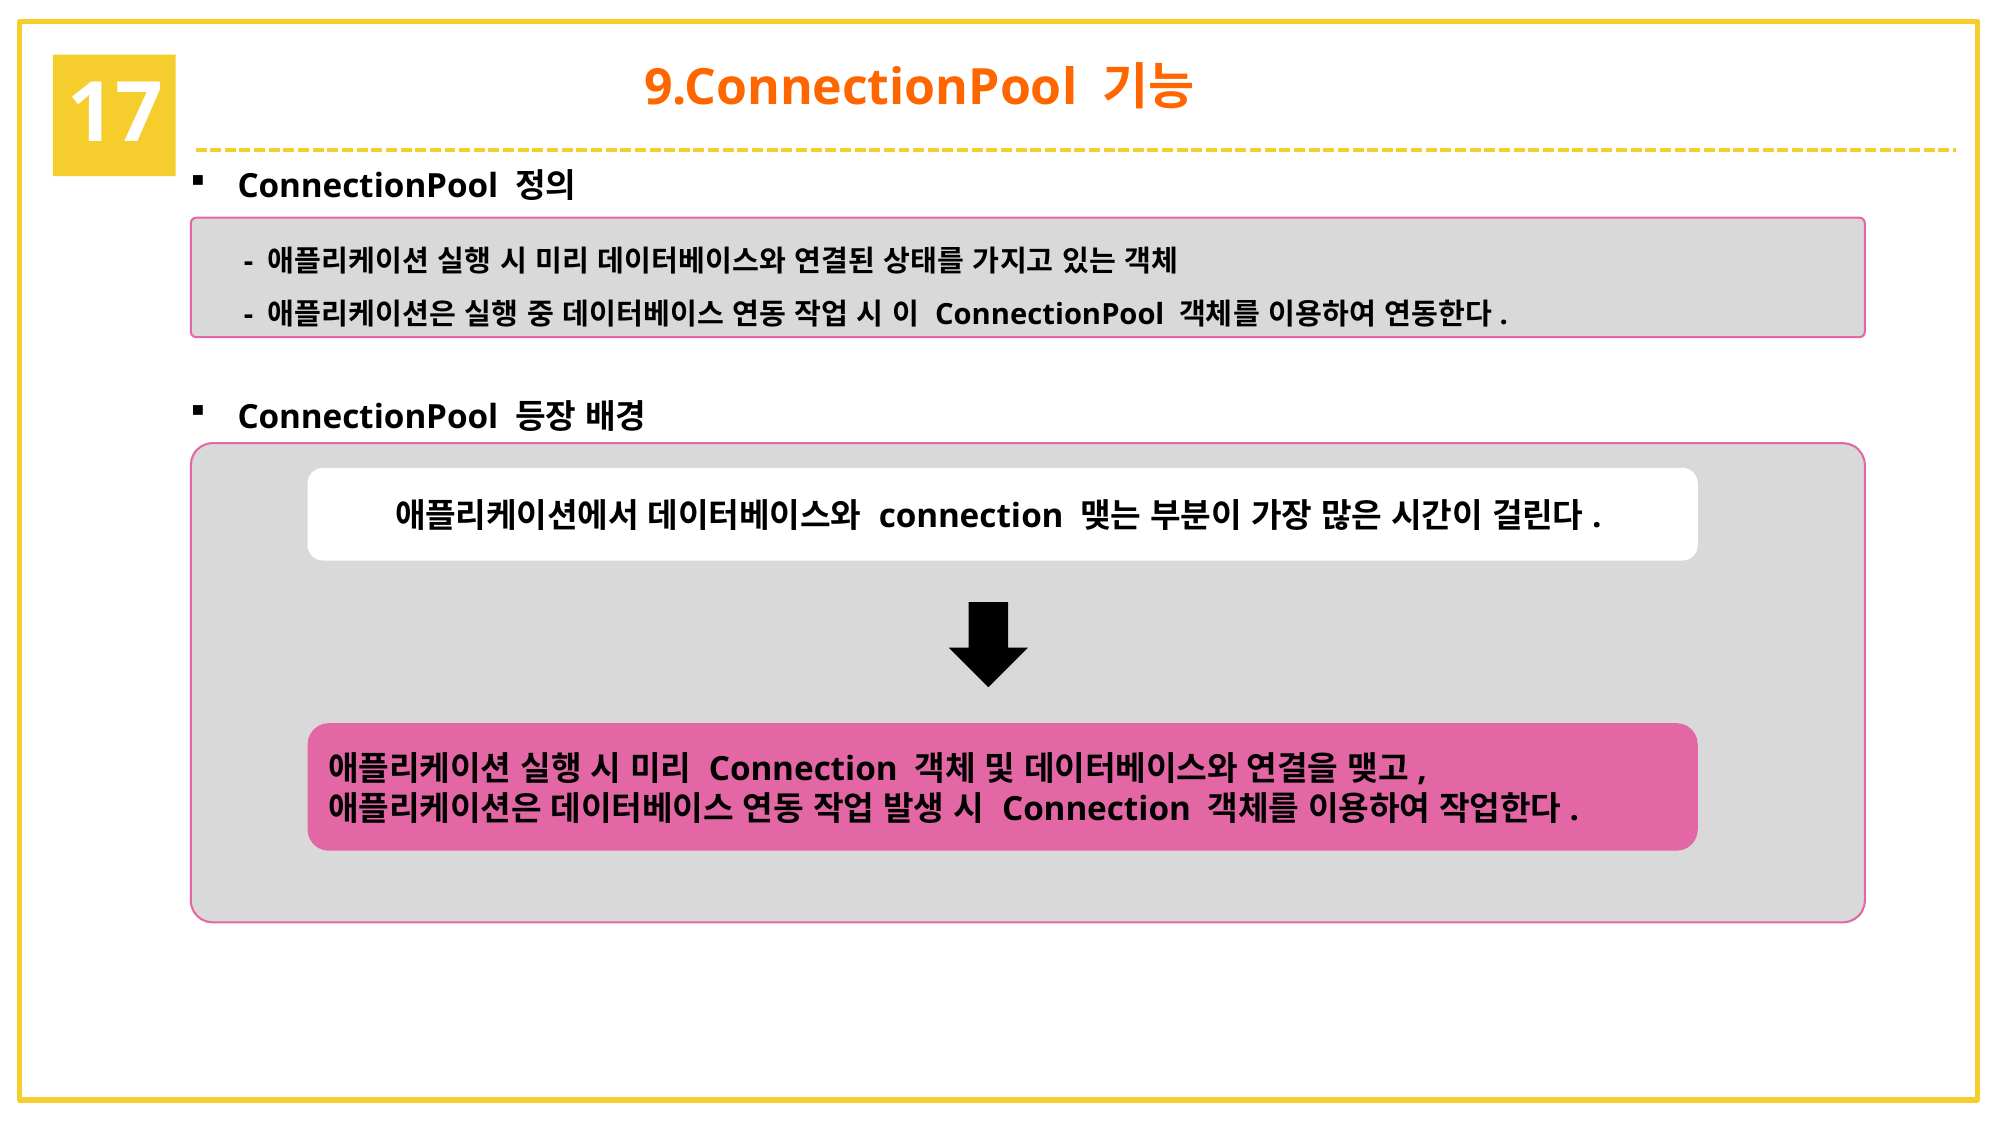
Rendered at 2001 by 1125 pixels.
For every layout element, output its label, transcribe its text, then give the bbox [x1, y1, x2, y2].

text_box ConnectionPool 정의 [175, 156, 1748, 212]
text_box - 애플리케이션 실행 시 미리 데이터베이스와 연결된 상태를 가지고 있는 객체 - 애플리케이션은 실행 중 데이터베이스 연동 작업 시 이 ConnectionPool 객체를 이용하여 연동한다. [214, 217, 1792, 338]
text_box [946, 600, 1030, 690]
text_box [18, 19, 1979, 1102]
text_box 애플리케이션에서 데이터베이스와 connection 맺는 부분이 가장 많은 시간이 걸린다. [305, 465, 1700, 563]
text_box 9.ConnectionPool 기능 [214, 47, 1625, 123]
text_box [188, 440, 1867, 925]
text_box ConnectionPool 등장 배경 [175, 387, 1748, 443]
text_box 17 [53, 51, 199, 166]
text_box 17 [200, 154, 1952, 158]
text_box [51, 52, 175, 178]
text_box 애플리케이션 실행 시 미리 Connection 객체 및 데이터베이스와 연결을 맺고, 애플리케이션은 데이터베이스 연동 작업 발생 시 Connection 객체를 이용하여 작업한다. [305, 721, 1700, 853]
text_box [188, 215, 1867, 340]
